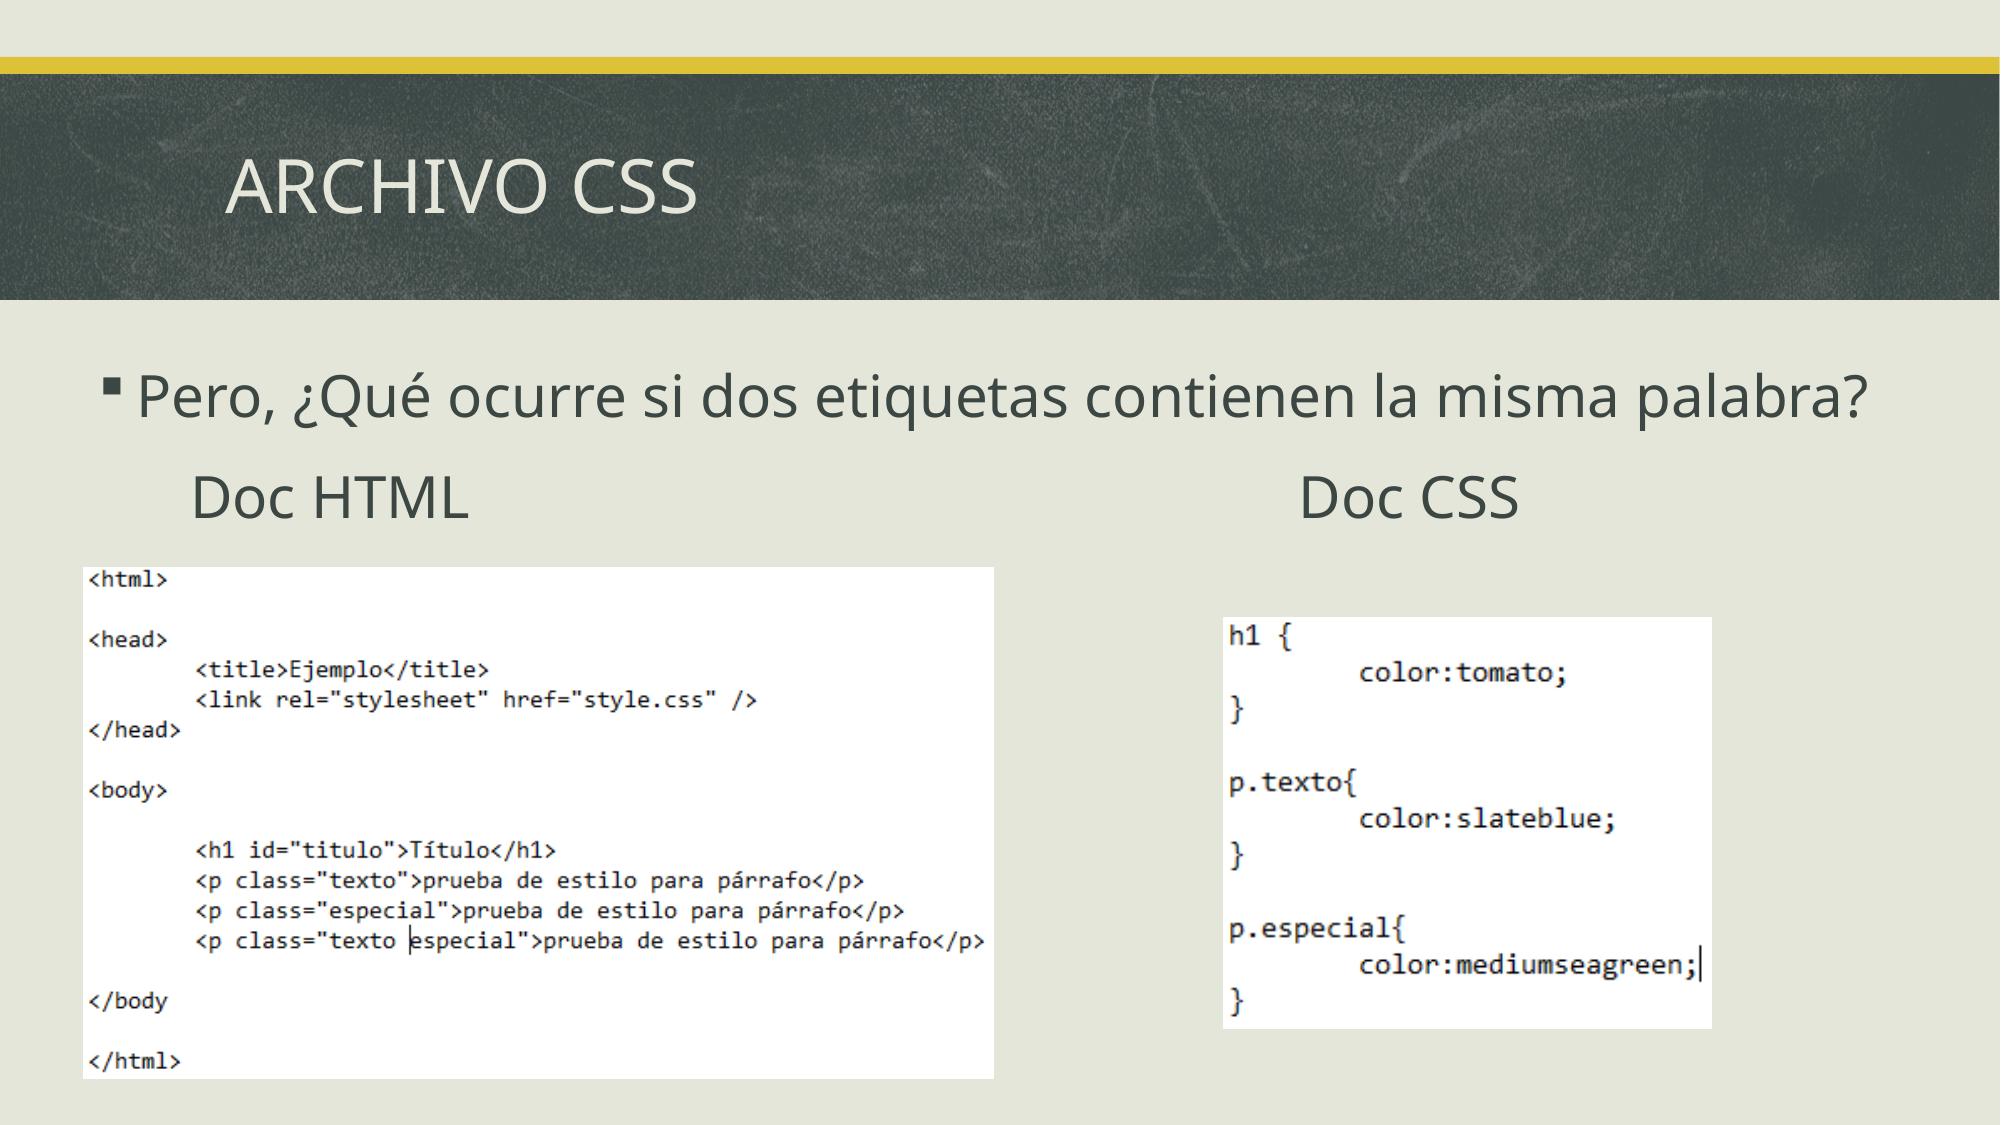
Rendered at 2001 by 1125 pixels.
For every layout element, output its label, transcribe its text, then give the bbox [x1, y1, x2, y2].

picture [0, 74, 2000, 300]
list Pero, ¿Qué ocurre si dos etiquetas contienen la misma palabra? Doc HTML Doc CSS [83, 351, 1916, 1006]
title ARCHIVO CSS [210, 76, 1790, 300]
picture [83, 567, 994, 1080]
picture [1223, 617, 1712, 1029]
